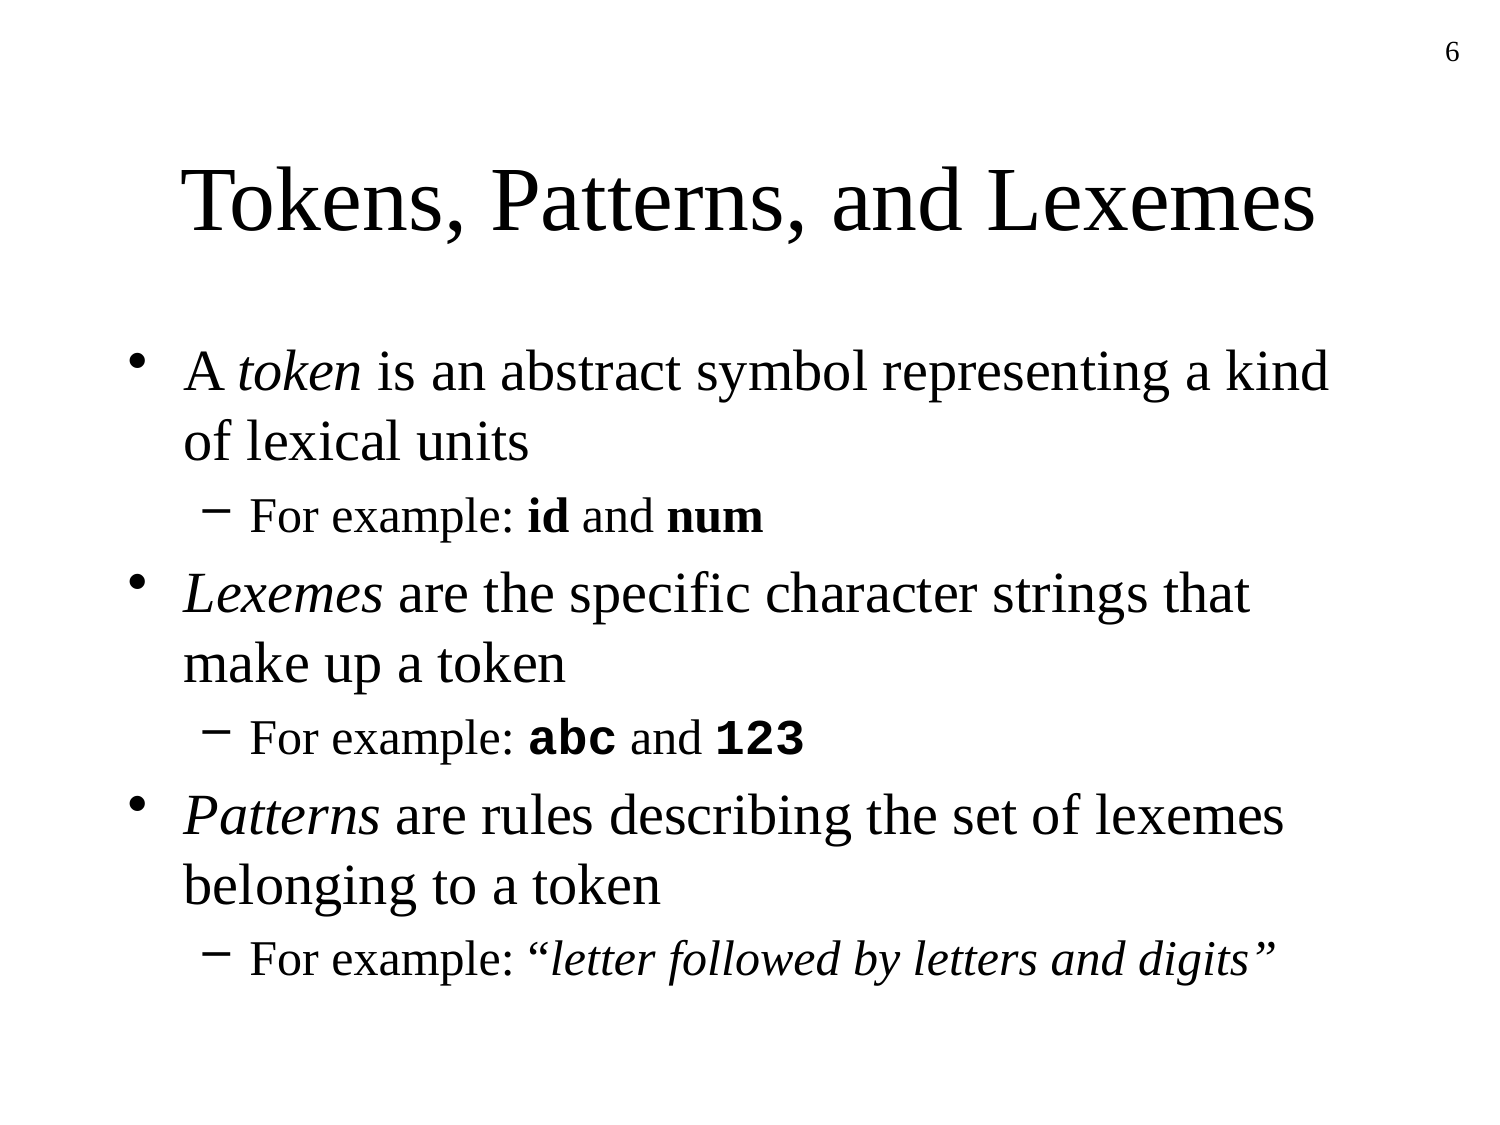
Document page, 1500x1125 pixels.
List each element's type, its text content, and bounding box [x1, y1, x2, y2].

list A token is an abstract symbol representing a kind of lexical units For example: id and num Lexemes are the specific character strings that make up a token For example: abc and 123 Patterns are rules describing the set of lexemes belonging to a token For example: “letter followed by letters and digits” [112, 324, 1388, 1000]
slide_number 6 [1162, 24, 1476, 101]
title Tokens, Patterns, and Lexemes [112, 99, 1388, 288]
